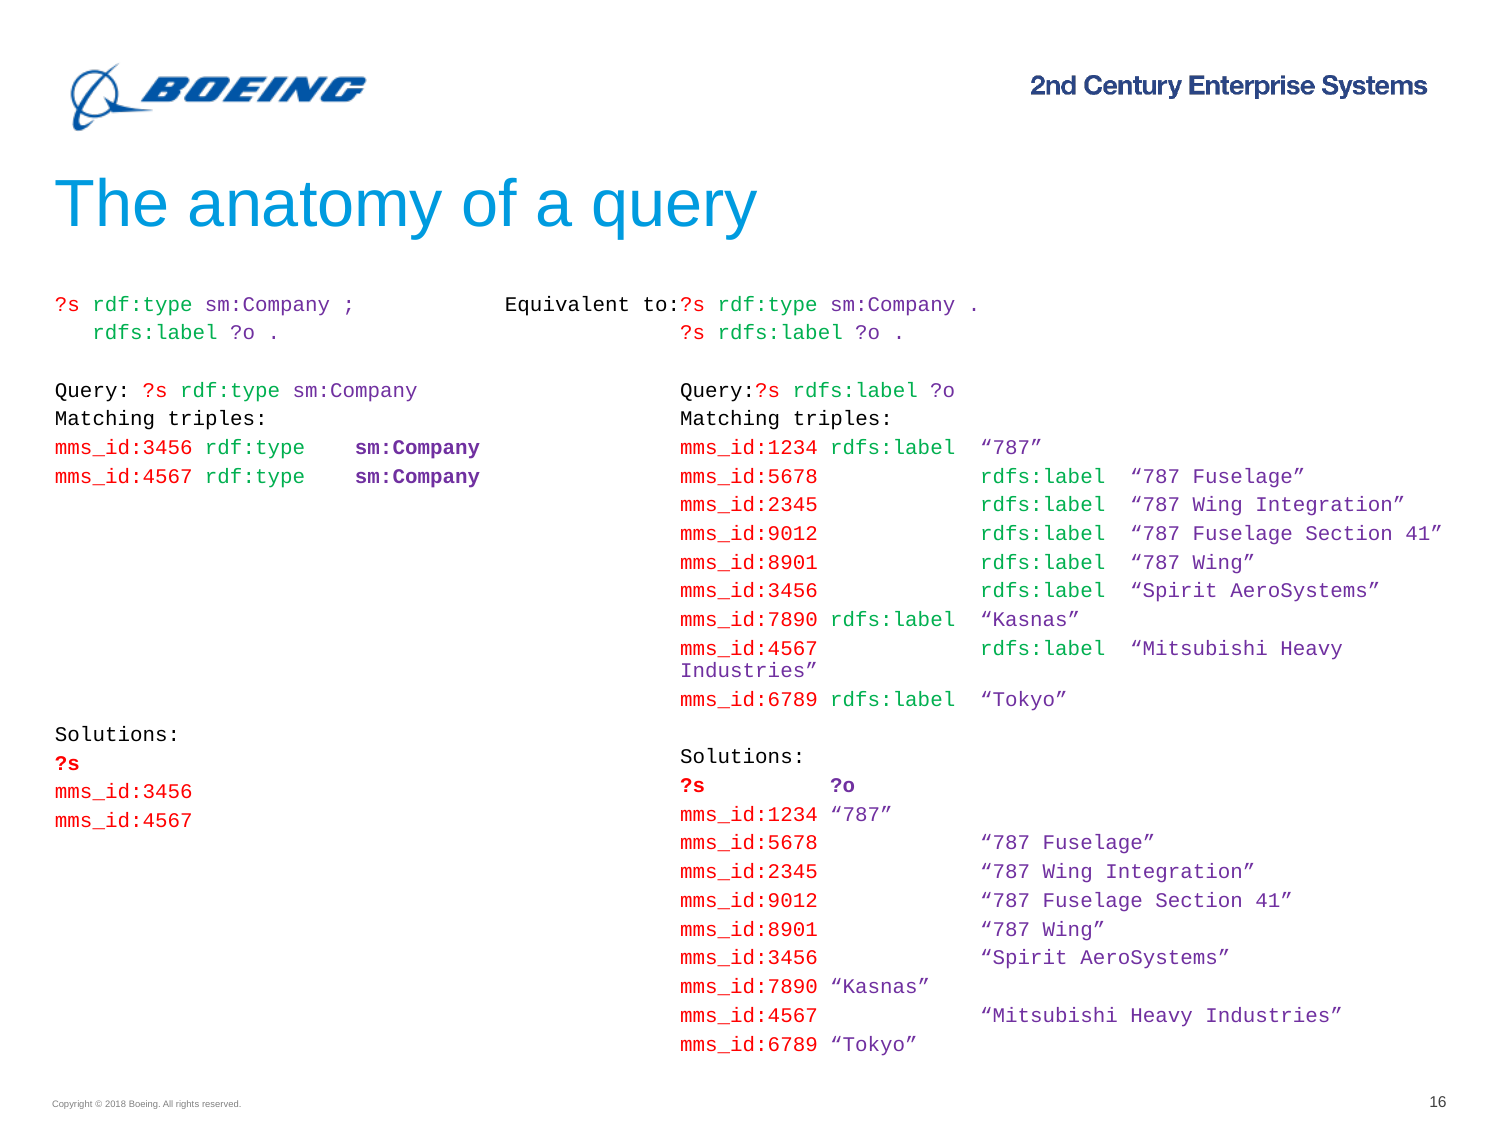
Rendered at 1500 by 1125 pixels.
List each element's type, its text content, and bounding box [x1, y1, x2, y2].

list ?s rdf:type sm:Company ; Equivalent to: rdfs:label ?o . Query: ?s rdf:type sm:Company Matching triples: mms_id:3456 rdf:type sm:Company mms_id:4567 rdf:type sm:Company Solutions: ?s mms_id:3456 mms_id:4567 [39, 285, 665, 1100]
picture [998, 34, 1445, 138]
list ?s rdf:type sm:Company . ?s rdfs:label ?o . Query:?s rdfs:label ?o Matching triples: mms_id:1234 rdfs:label “787” mms_id:5678 rdfs:label “787 Fuselage” mms_id:2345 rdfs:label “787 Wing Integration” mms_id:9012 rdfs:label “787 Fuselage Section 41” mms_id:8901 rdfs:label “787 Wing” mms_id:3456 rdfs:label “Spirit AeroSystems” mms_id:7890 rdfs:label “Kasnas” mms_id:4567 rdfs:label “Mitsubishi Heavy Industries” mms_id:6789 rdfs:label “Tokyo” Solutions: ?s ?o mms_id:1234 “787” mms_id:5678 “787 Fuselage” mms_id:2345 “787 Wing Integration” mms_id:9012 “787 Fuselage Section 41” mms_id:8901 “787 Wing” mms_id:3456 “Spirit AeroSystems” mms_id:7890 “Kasnas” mms_id:4567 “Mitsubishi Heavy Industries” mms_id:6789 “Tokyo” [665, 285, 1500, 1100]
title The anatomy of a query [39, 141, 1438, 269]
slide_number 16 [1155, 1100, 1449, 1113]
